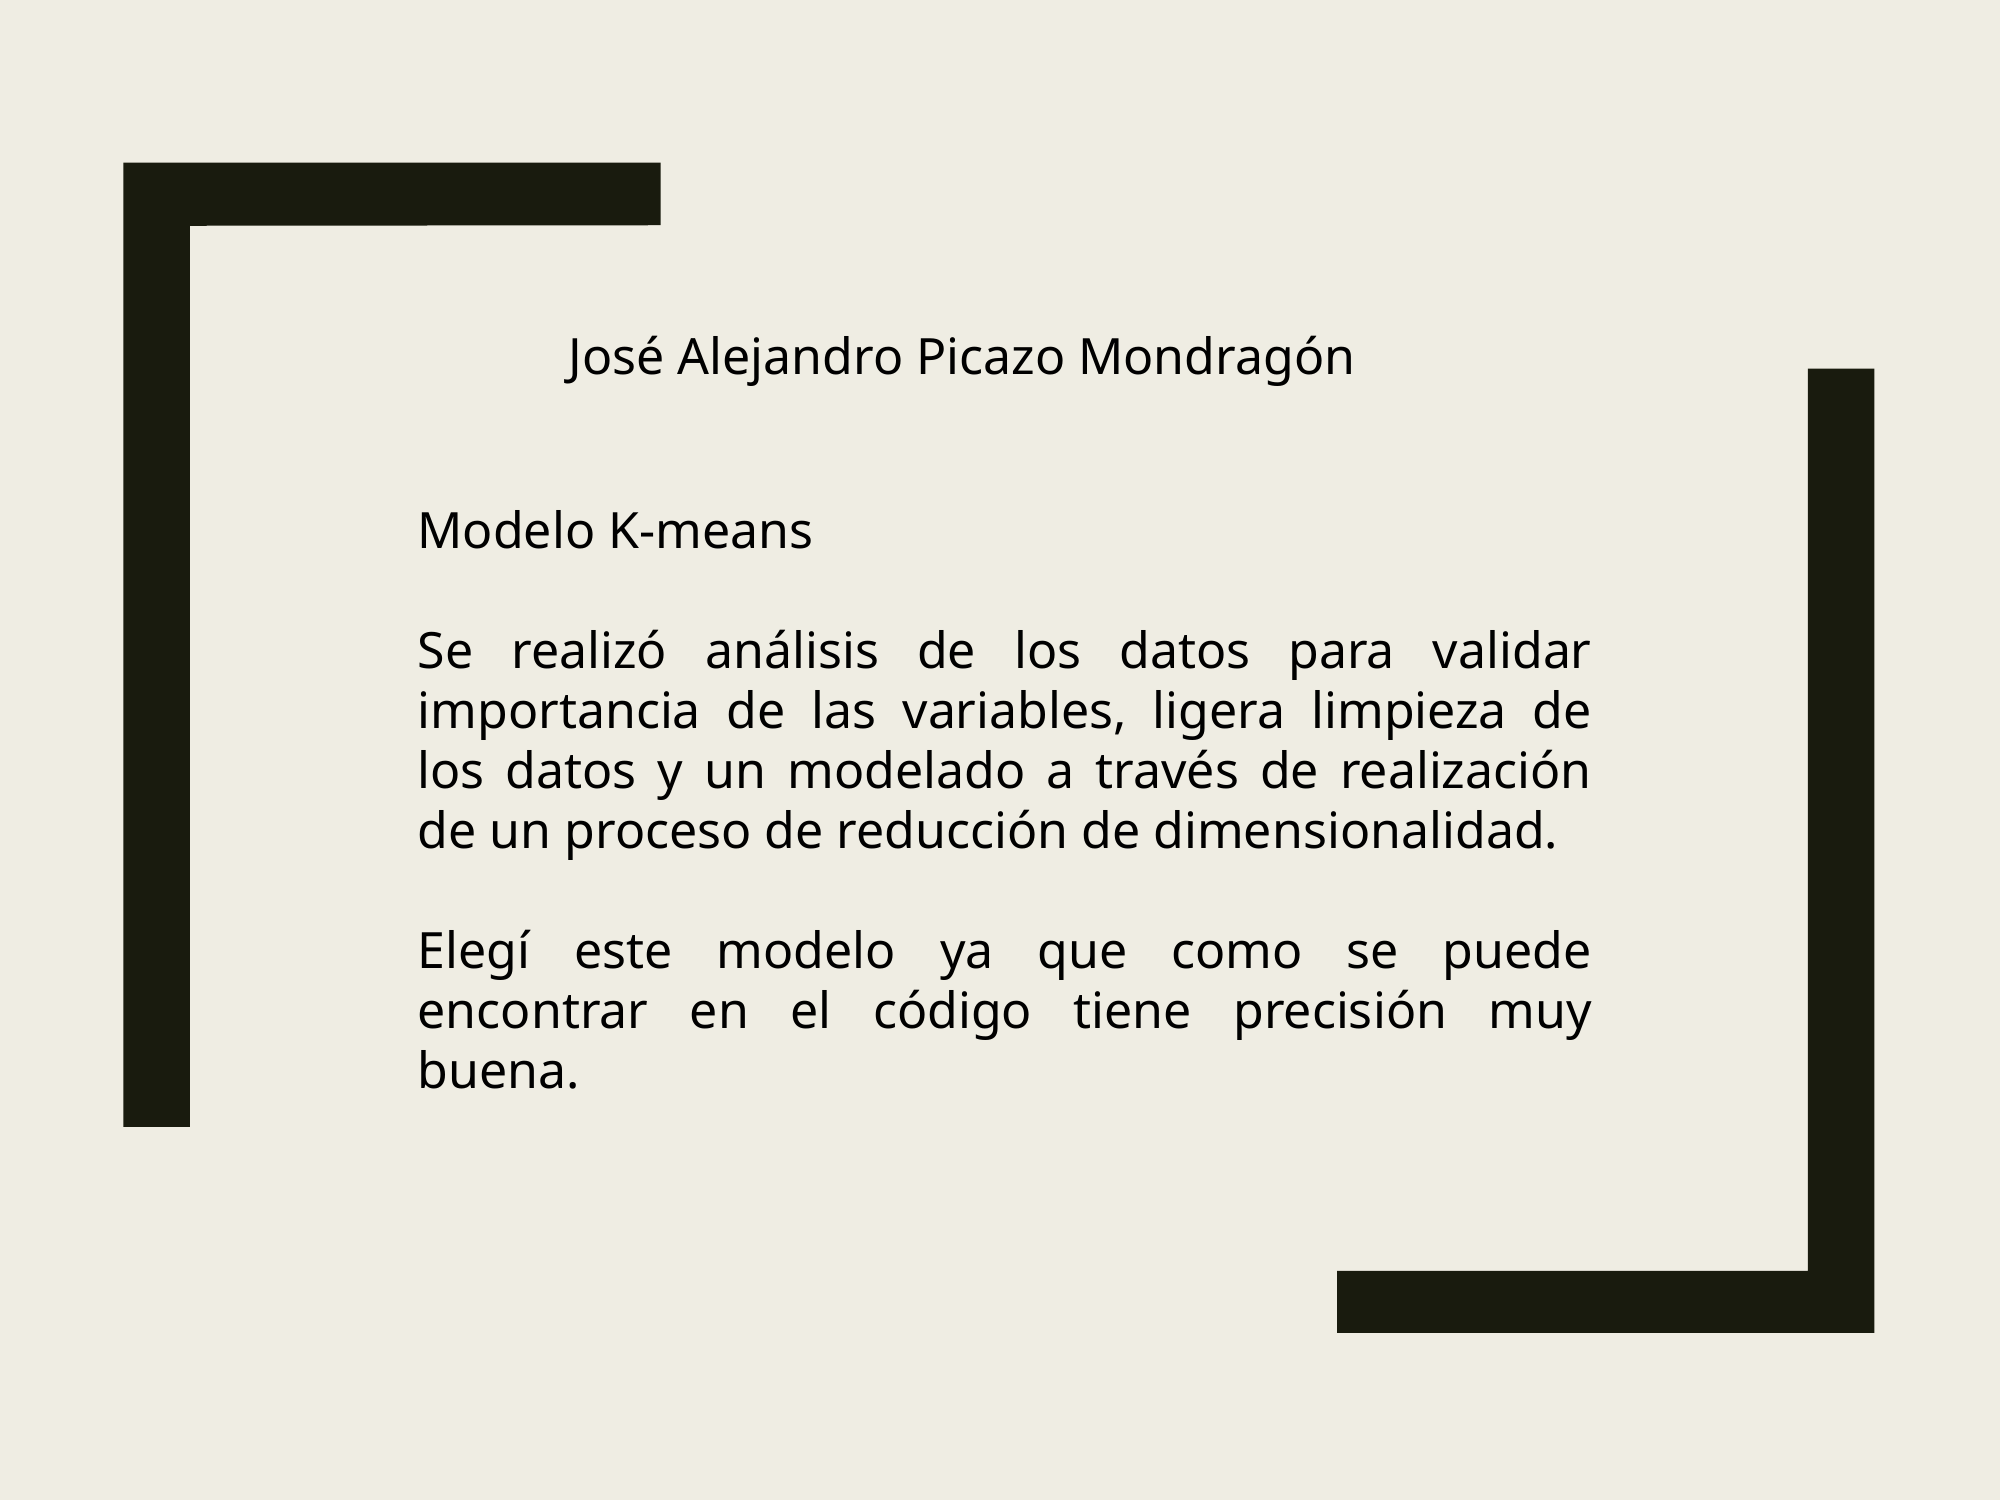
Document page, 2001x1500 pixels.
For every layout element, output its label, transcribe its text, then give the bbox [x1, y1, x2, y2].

text_box Modelo K-means Se realizó análisis de los datos para validar importancia de las variables, ligera limpieza de los datos y un modelado a través de realización de un proceso de reducción de dimensionalidad. Elegí este modelo ya que como se puede encontrar en el código tiene precisión muy buena. [402, 490, 1608, 1106]
text_box José Alejandro Picazo Mondragón [402, 317, 1522, 392]
